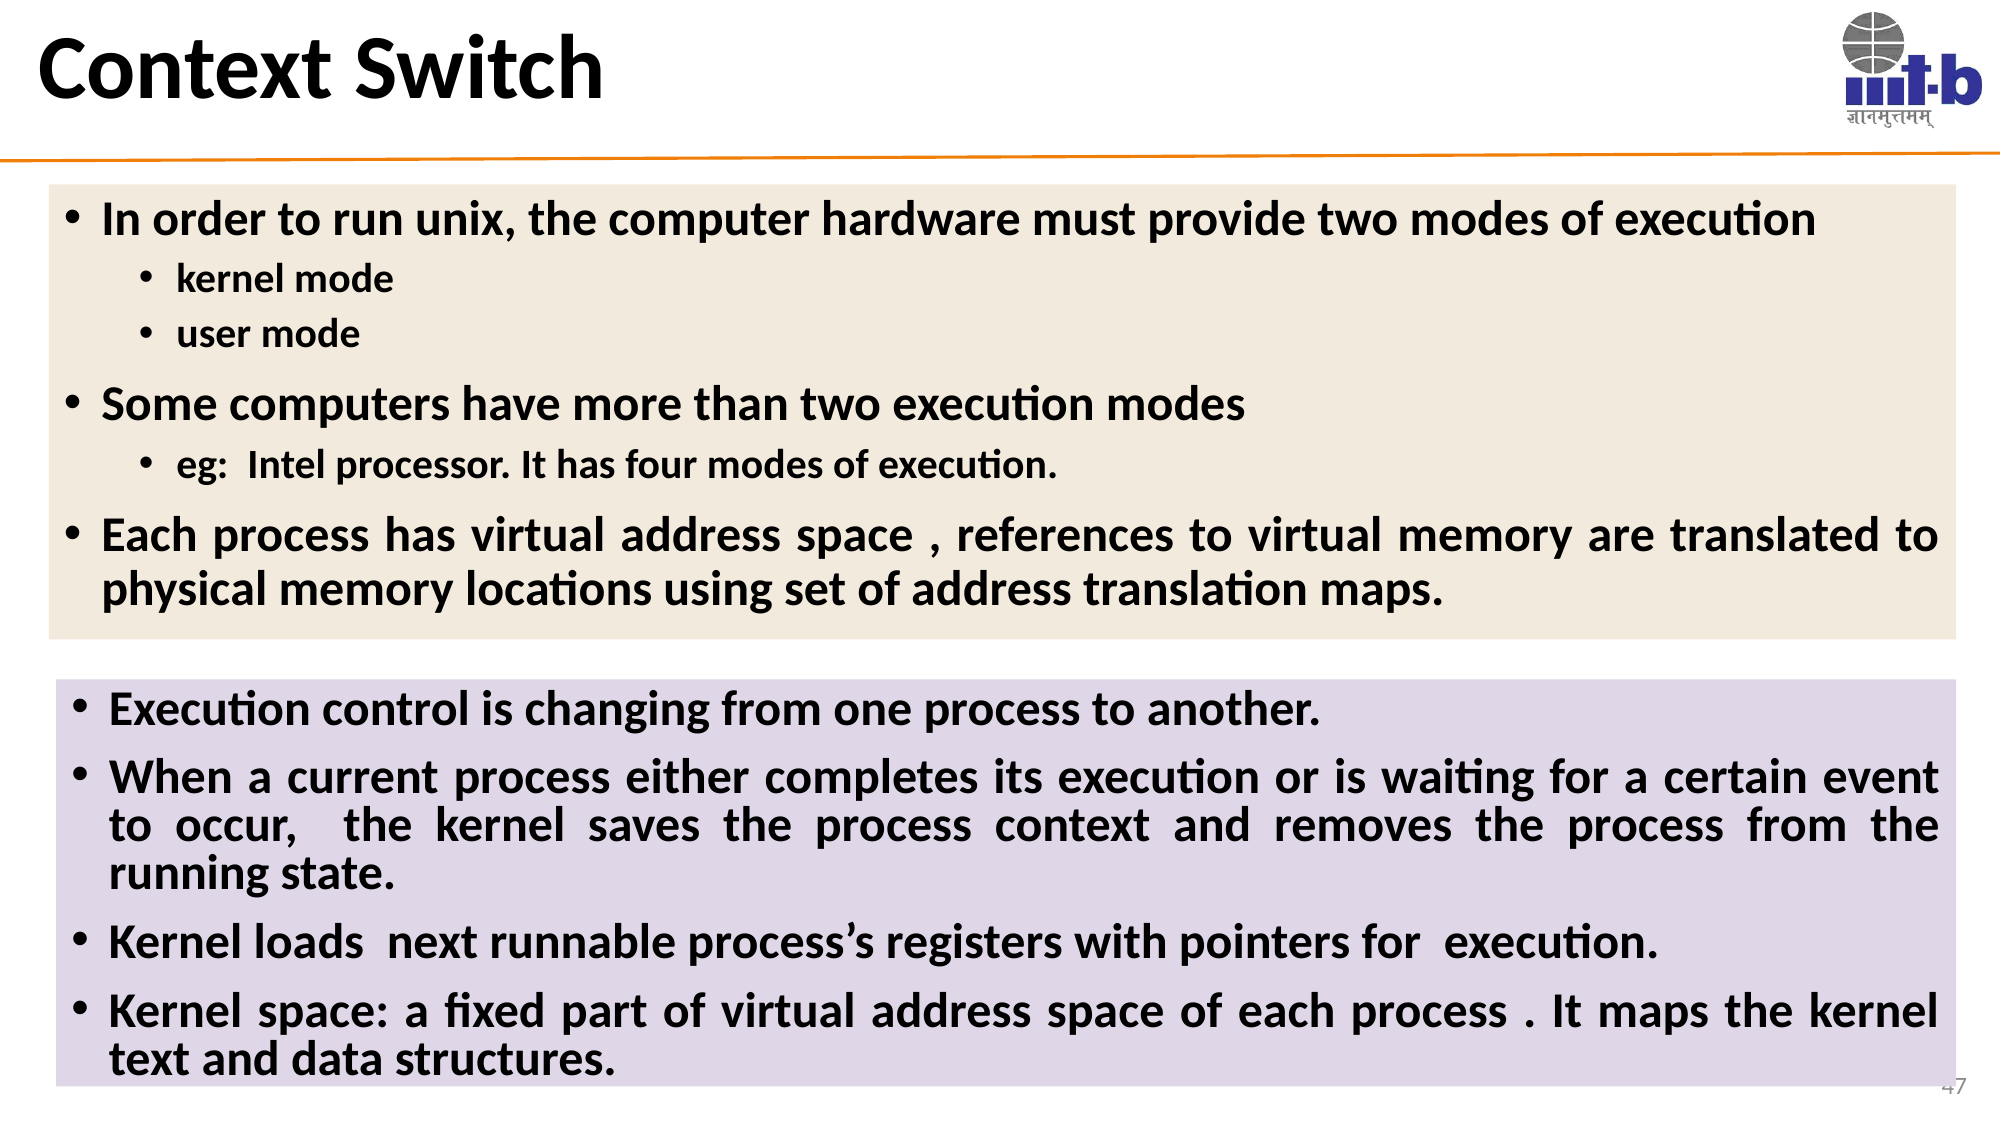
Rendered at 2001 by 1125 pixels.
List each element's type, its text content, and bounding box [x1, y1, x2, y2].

text_box Execution control is changing from one process to another. When a current process either completes its execution or is waiting for a certain event to occur, the kernel saves the process context and removes the process from the running state. Kernel loads next runnable process’s registers with pointers for execution. Kernel space: a fixed part of virtual address space of each process . It maps the kernel text and data structures. [56, 679, 1957, 1087]
slide_number 47 [1532, 1054, 1983, 1115]
text_box In order to run unix, the computer hardware must provide two modes of execution kernel mode user mode Some computers have more than two execution modes eg: Intel processor. It has four modes of execution. Each process has virtual address space , references to virtual memory are translated to physical memory locations using set of address translation maps. [48, 184, 1957, 640]
title Context Switch [23, 7, 1957, 132]
picture [1957, 8, 1983, 130]
